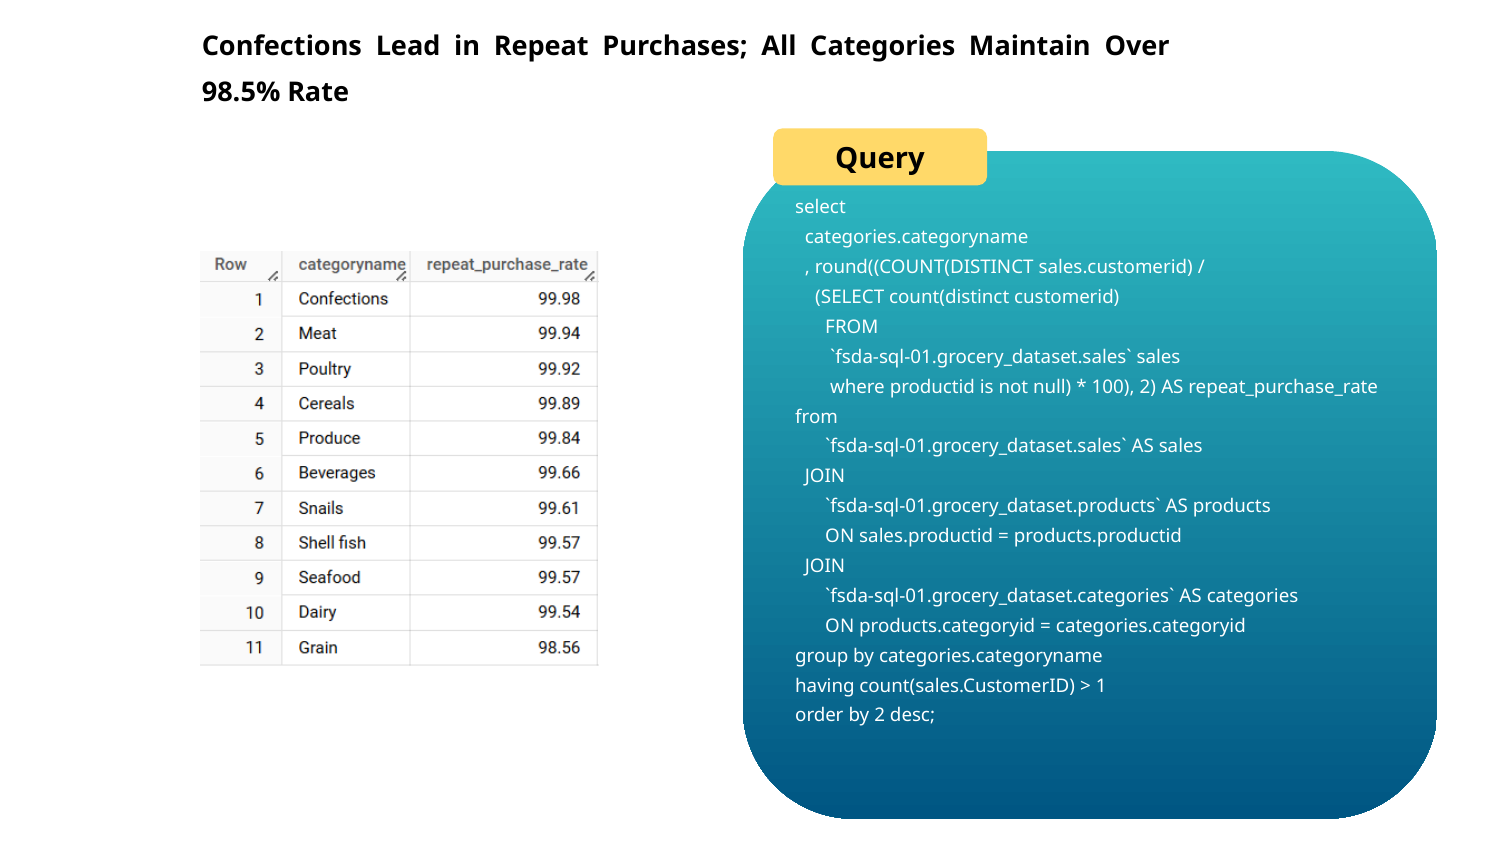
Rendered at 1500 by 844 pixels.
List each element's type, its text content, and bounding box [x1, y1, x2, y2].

text_box [988, 150, 1392, 172]
text_box [742, 183, 1433, 819]
text_box Confections Lead in Repeat Purchases; All Categories Maintain Over 98.5% Rate [201, 15, 1170, 107]
text_box select categories.categoryname , round((COUNT(DISTINCT sales.customerid) / (SELECT count(distinct customerid) FROM `fsda-sql-01.grocery_dataset.sales` sales where productid is not null) * 100), 2) AS repeat_purchase_rate from `fsda-sql-01.grocery_dataset.sales` AS sales JOIN `fsda-sql-01.grocery_dataset.products` AS products ON sales.productid = products.productid JOIN `fsda-sql-01.grocery_dataset.categories` AS categories ON products.categoryid = categories.categoryid group by categories.categoryname having count(sales.CustomerID) > 1 order by 2 desc; [780, 172, 1443, 741]
text_box Query [773, 128, 988, 185]
picture [199, 251, 599, 669]
